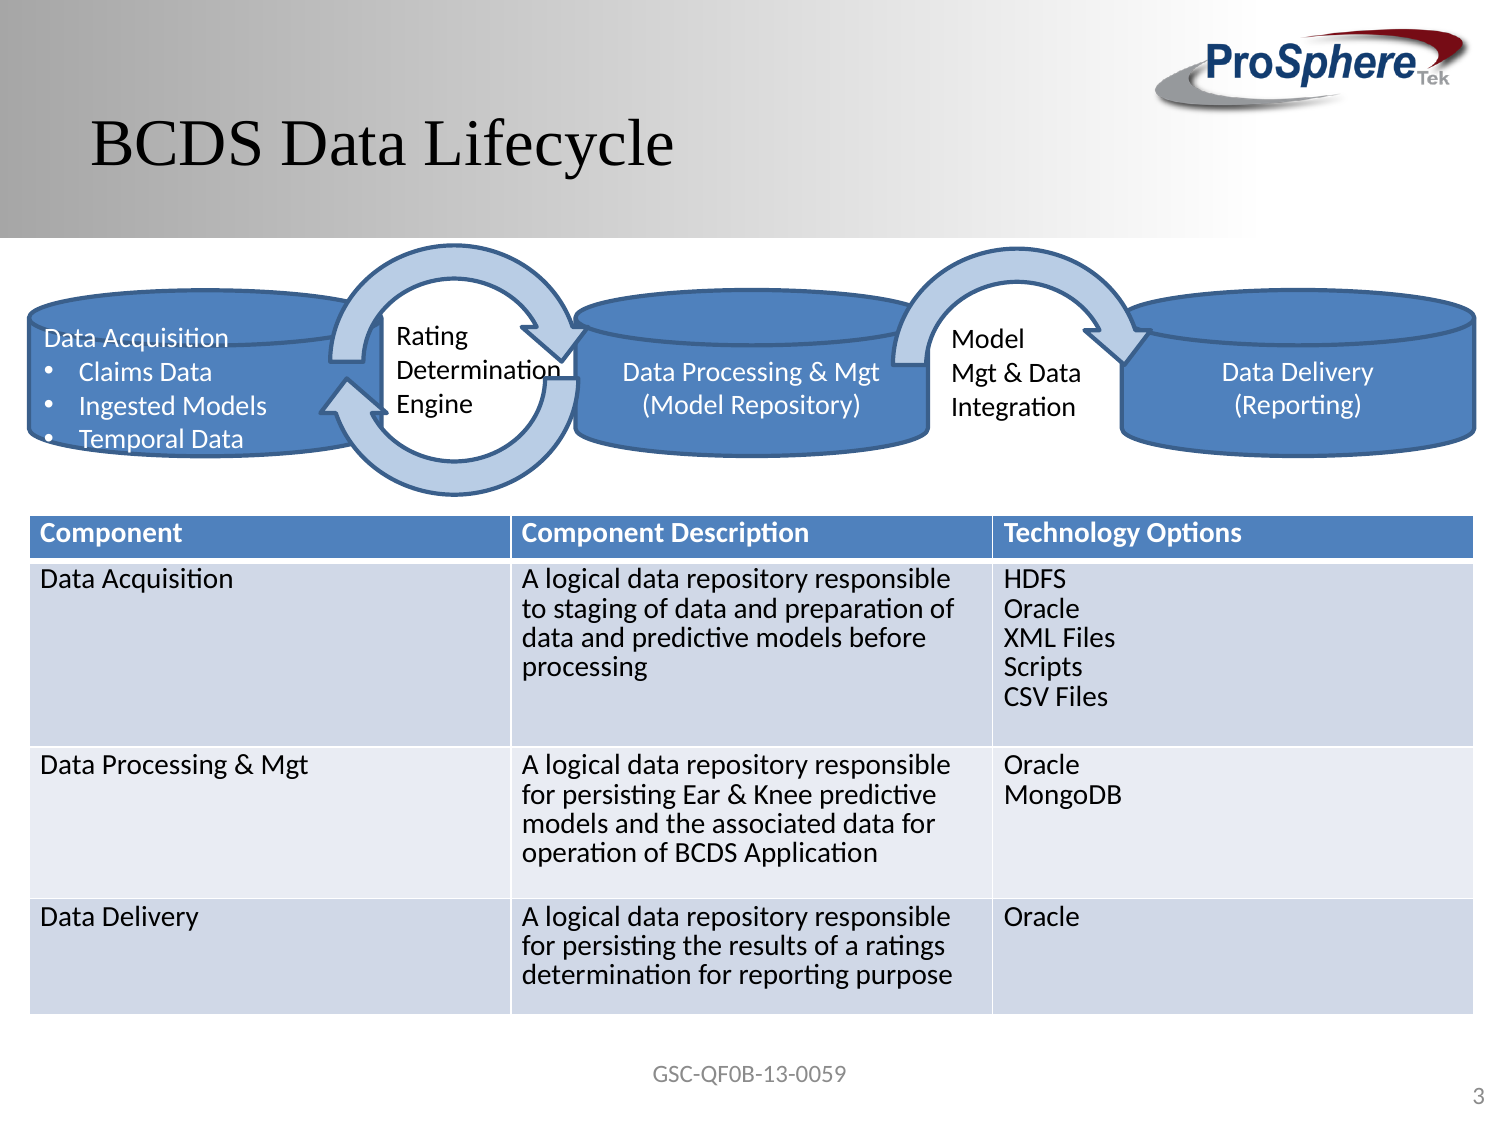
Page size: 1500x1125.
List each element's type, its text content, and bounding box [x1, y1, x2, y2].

table_header Component [30, 520, 510, 558]
table_cell Oracle MongoDB [993, 748, 1473, 898]
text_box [28, 228, 1475, 512]
table_header Component Description [512, 520, 992, 558]
table_cell A logical data repository responsible to staging of data and preparation of data and predictive models before processing [512, 564, 992, 746]
footer GSC-QF0B-13-0059 [512, 1042, 988, 1103]
picture [1150, 24, 1475, 118]
table_header Technology Options [993, 520, 1473, 558]
title BCDS Data Lifecycle [75, 45, 1425, 227]
table_cell A logical data repository responsible for persisting Ear & Knee predictive models and the associated data for operation of BCDS Application [512, 748, 992, 898]
table_cell Data Delivery [30, 899, 510, 1014]
table_cell HDFS Oracle XML Files Scripts CSV Files [993, 564, 1473, 746]
slide_number 3 [1149, 1064, 1500, 1125]
table_cell Data Acquisition [30, 564, 510, 746]
table_cell Oracle [993, 899, 1473, 1014]
table_cell Data Processing & Mgt [30, 748, 510, 898]
table_cell A logical data repository responsible for persisting the results of a ratings determination for reporting purpose [512, 899, 992, 1014]
